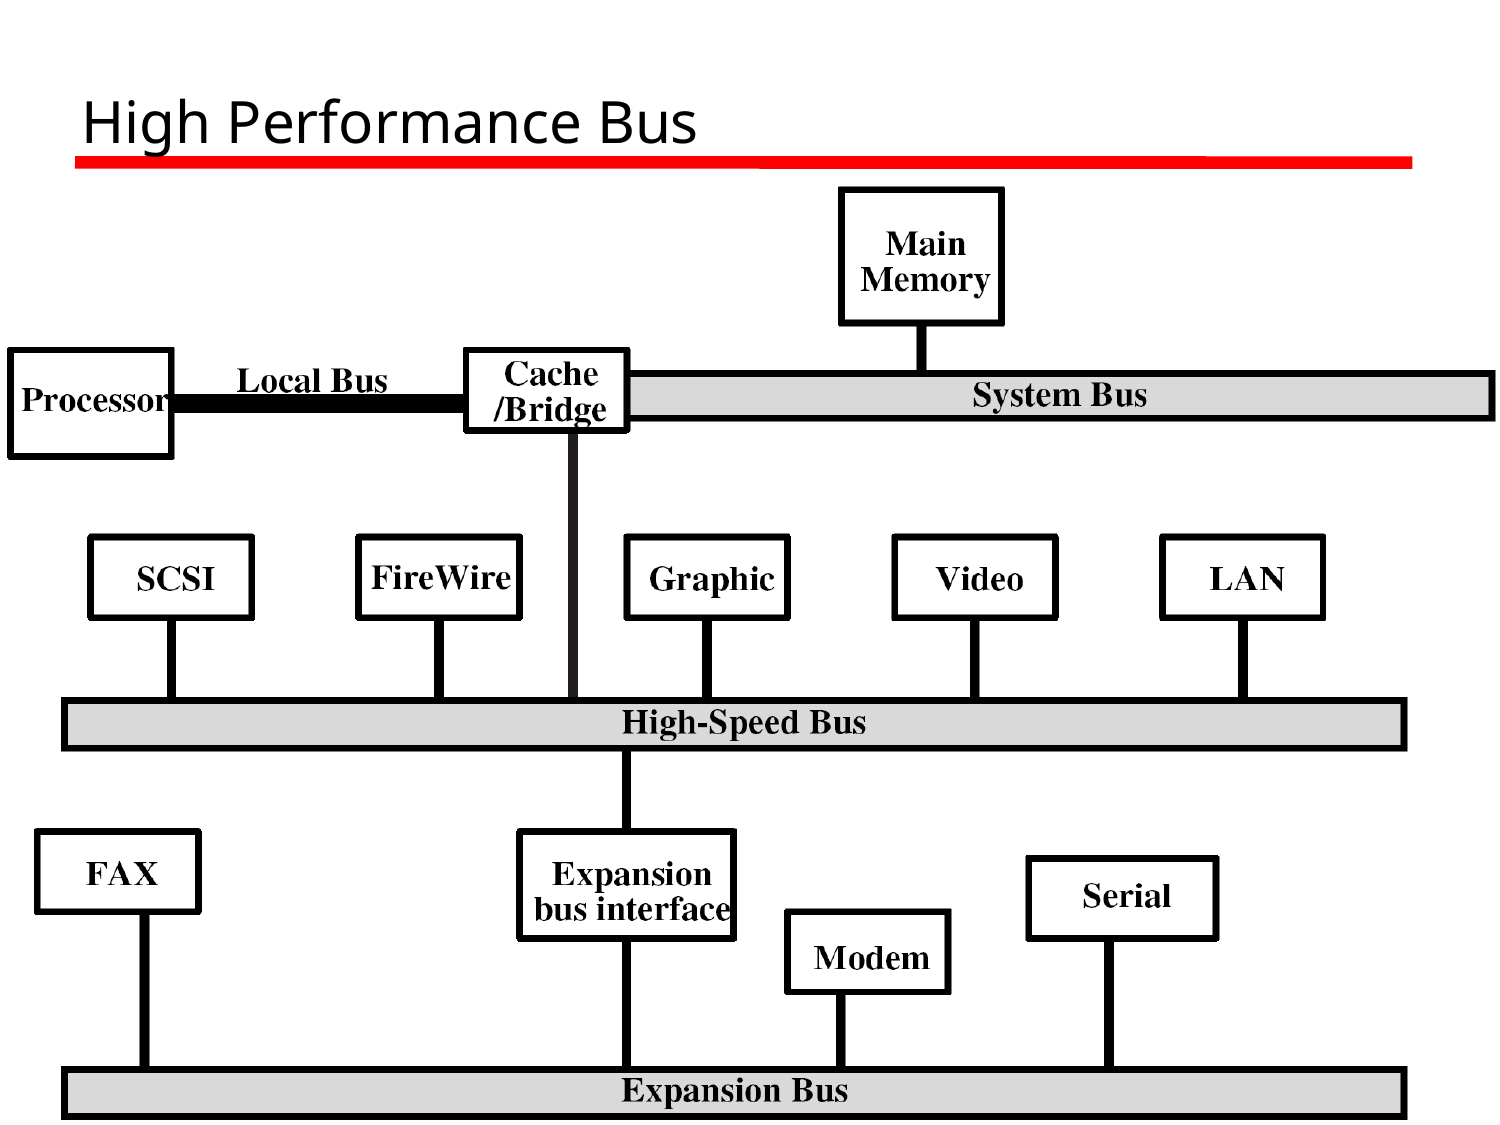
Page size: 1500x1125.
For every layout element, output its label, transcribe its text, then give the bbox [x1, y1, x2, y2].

picture [5, 172, 1498, 1123]
title High Performance Bus [66, 24, 1413, 163]
